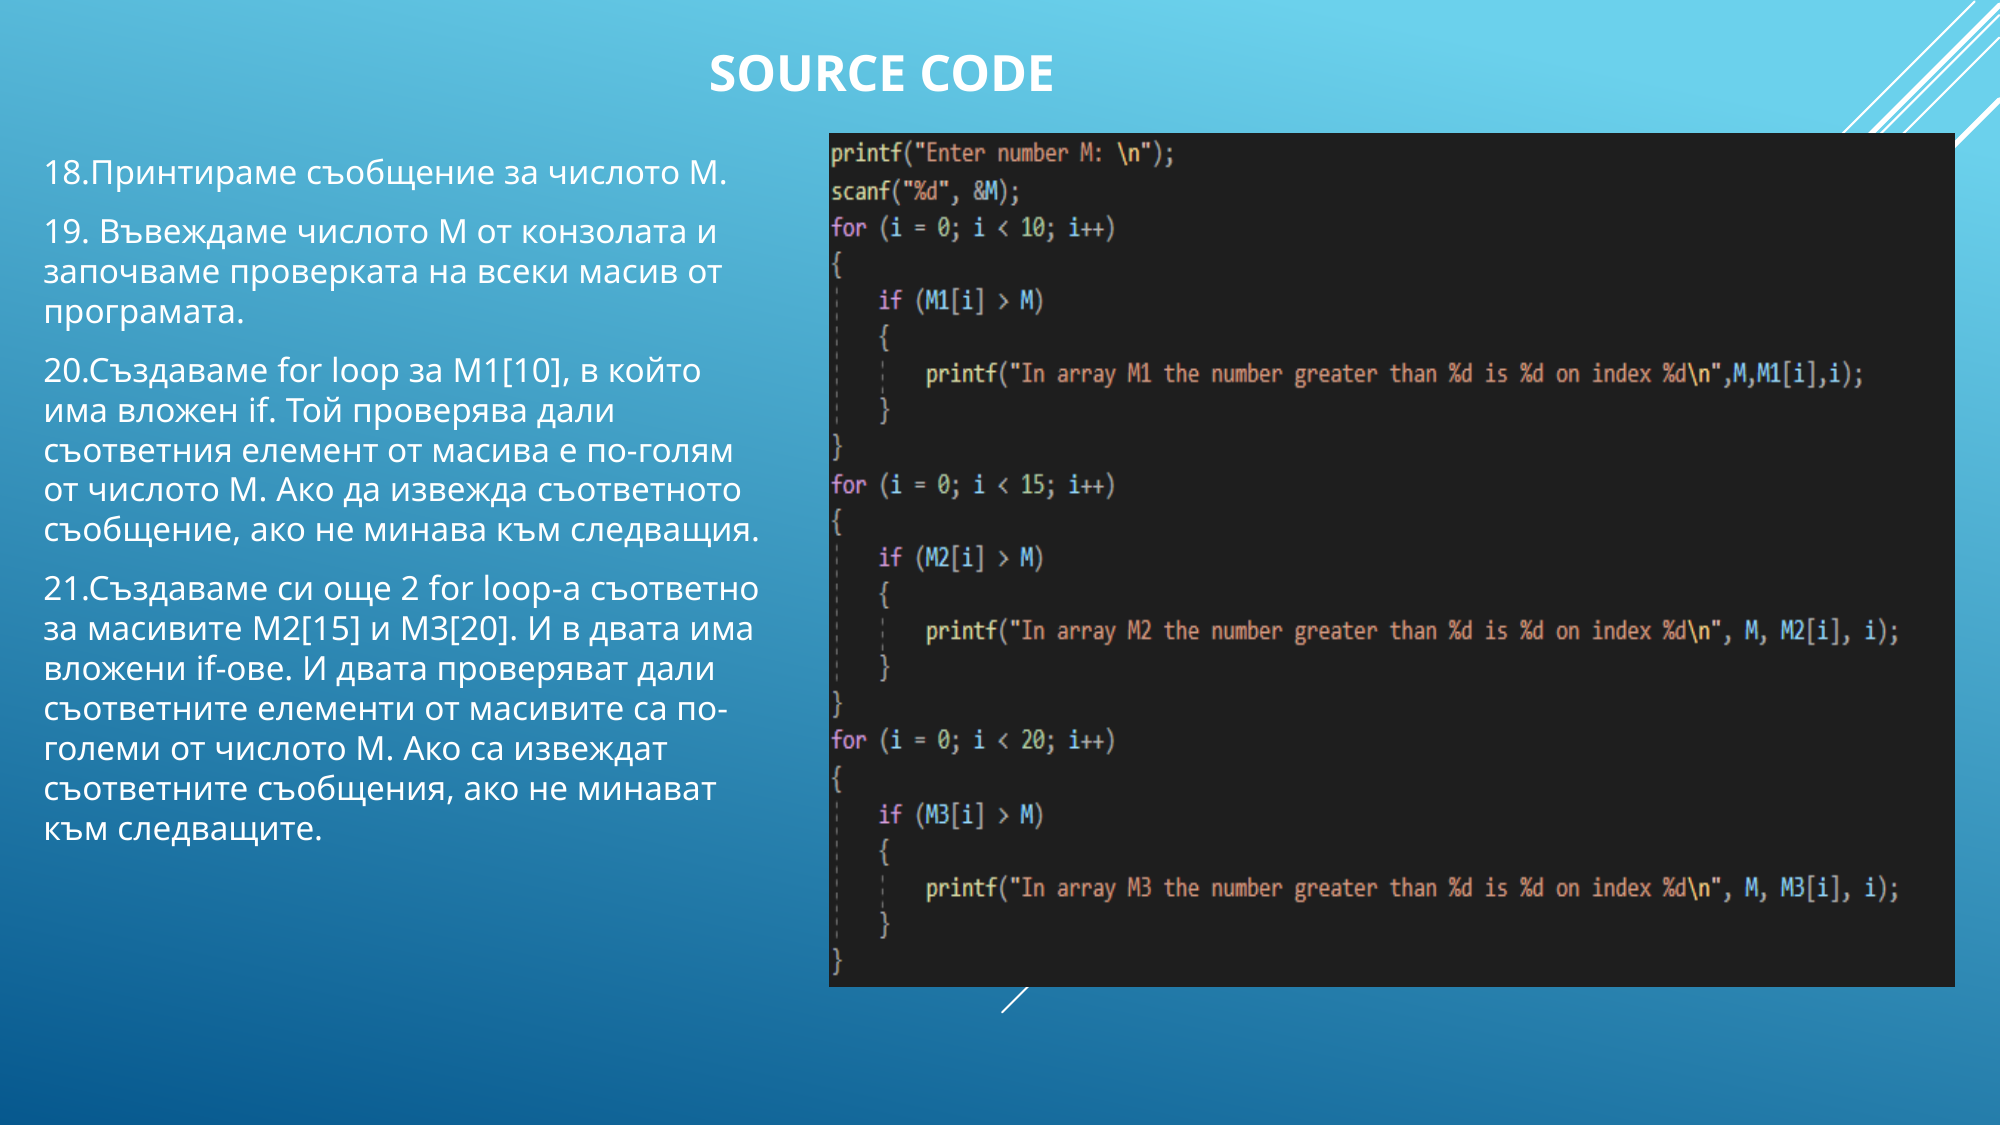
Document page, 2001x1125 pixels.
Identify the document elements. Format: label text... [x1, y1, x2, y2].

title Source code [693, 21, 1091, 109]
subtitle 18.Принтираме съобщение за числото М. 19. Въвеждаме числото М от конзолата и започваме проверката на всеки масив от програмата. 20.Създаваме for loop за M1[10], в който има вложен if. Той проверява дали съответния елемент от масива е по-голям от числото М. Ако да извежда съответното съобщение, ако не минава към следващия. 21.Създаваме си още 2 for loop-а съответно за масивите M2[15] и M3[20]. И в двата има вложени if-ове. И двата проверяват дали съответните елементи от масивите са по-големи от числото М. Ако са извеждат съответните съобщения, ако не минават към следващите. [28, 143, 783, 987]
picture [829, 133, 1955, 987]
